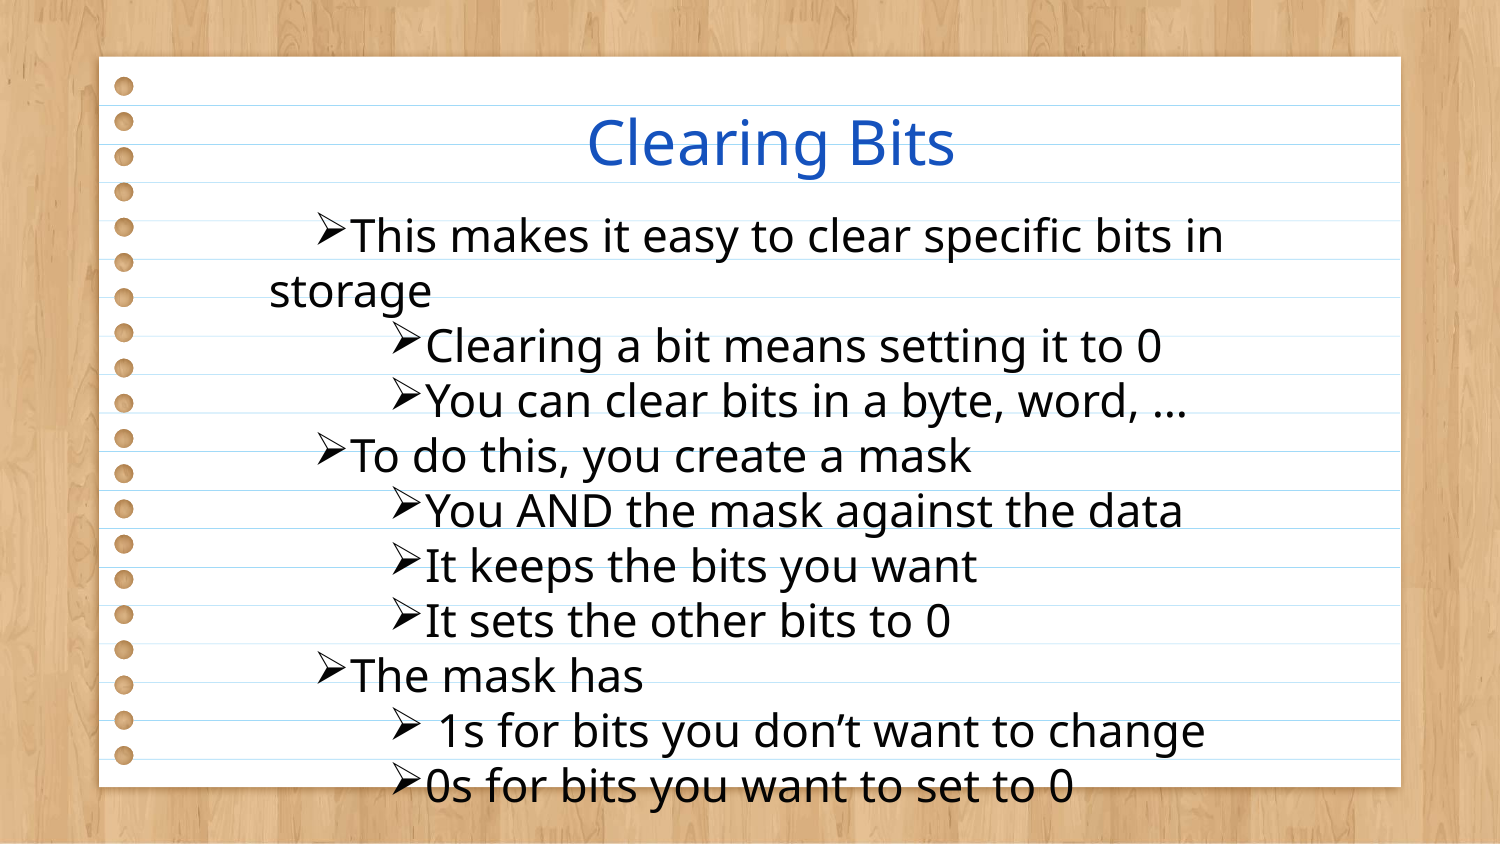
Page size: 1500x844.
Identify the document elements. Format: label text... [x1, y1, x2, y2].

title Clearing Bits [153, 87, 1390, 192]
subtitle This makes it easy to clear specific bits in storage Clearing a bit means setting it to 0 You can clear bits in a byte, word, … To do this, you create a mask You AND the mask against the data It keeps the bits you want It sets the other bits to 0 The mask has 1s for bits you don’t want to change 0s for bits you want to set to 0 [215, 192, 1285, 733]
picture [0, 0, 1500, 844]
